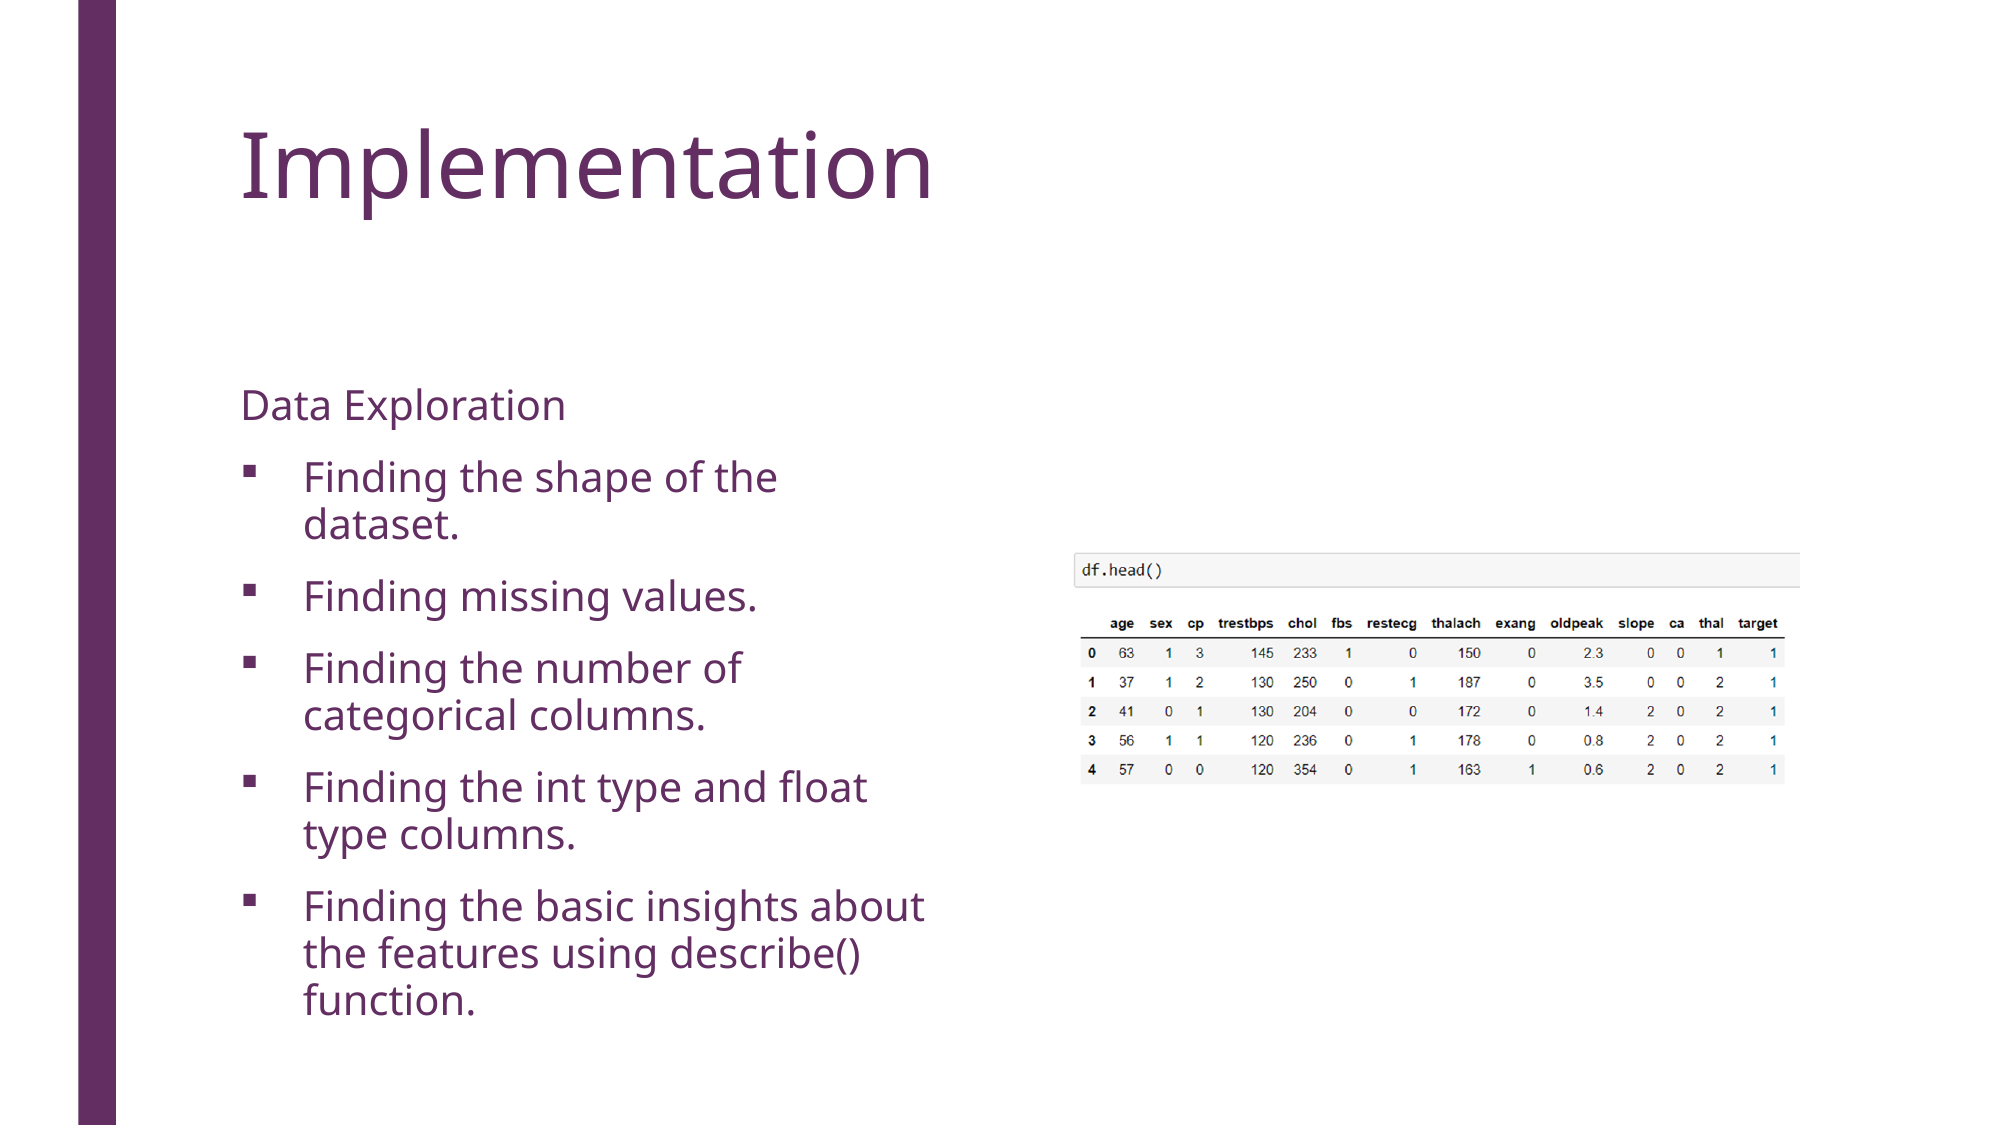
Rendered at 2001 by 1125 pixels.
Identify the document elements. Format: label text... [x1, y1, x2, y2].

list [1070, 543, 1800, 794]
list Data Exploration Finding the shape of the dataset. Finding missing values. Finding the number of categorical columns. Finding the int type and float type columns. Finding the basic insights about the features using describe() function. [225, 375, 955, 963]
title Implementation [225, 112, 1800, 357]
